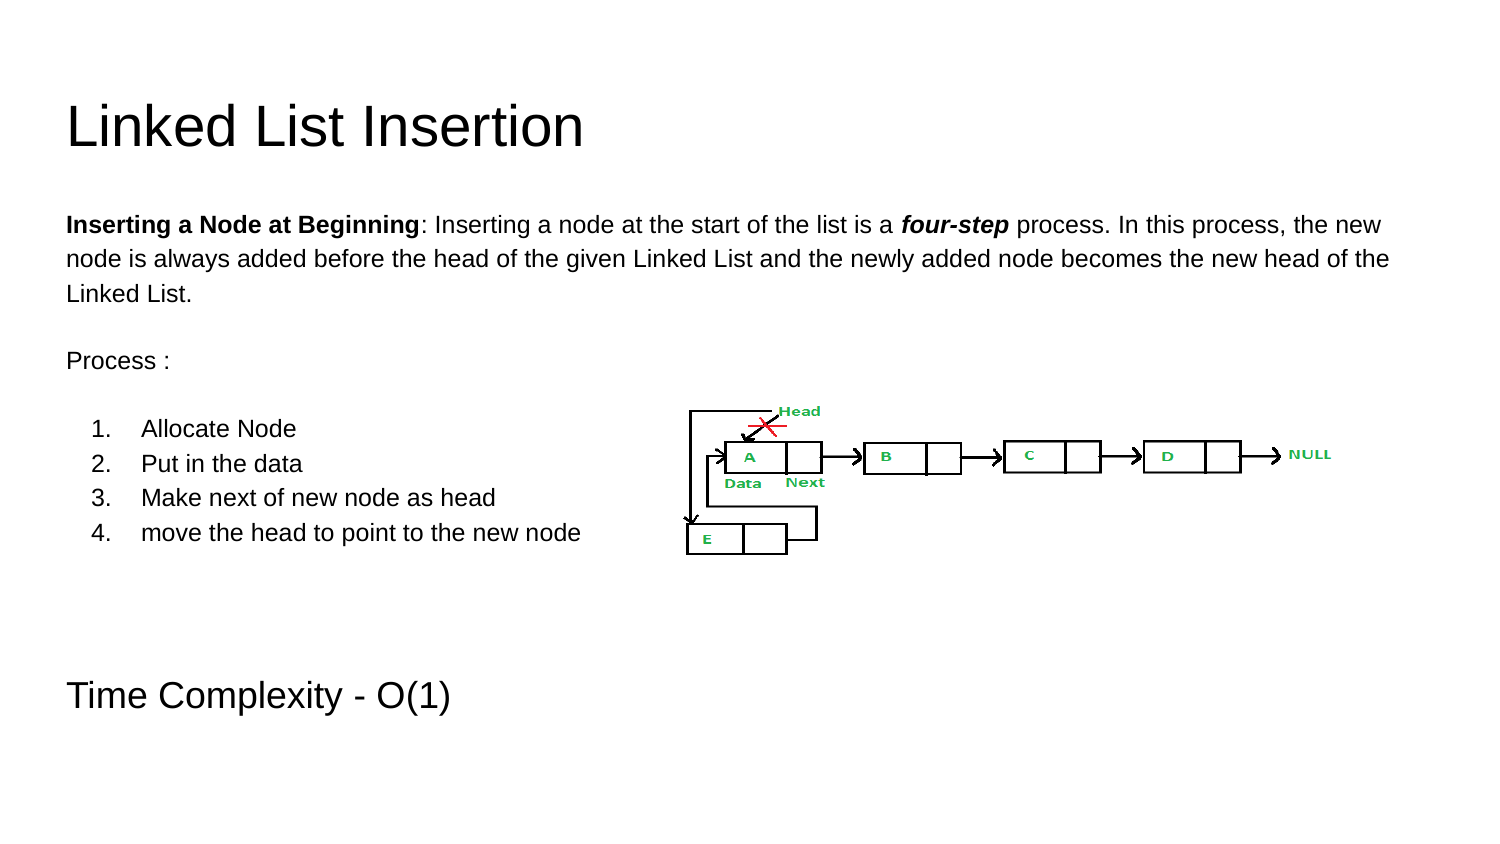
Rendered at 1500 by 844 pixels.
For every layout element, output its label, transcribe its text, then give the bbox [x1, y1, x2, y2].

list Inserting a Node at Beginning: Inserting a node at the start of the list is a four-step process. In this process, the new node is always added before the head of the given Linked List and the newly added node becomes the new head of the Linked List. Process : Allocate Node Put in the data Make next of new node as head move the head to point to the new node Time Complexity - O(1) [51, 189, 1449, 750]
picture [661, 398, 1378, 577]
title Linked List Insertion [51, 72, 1449, 167]
